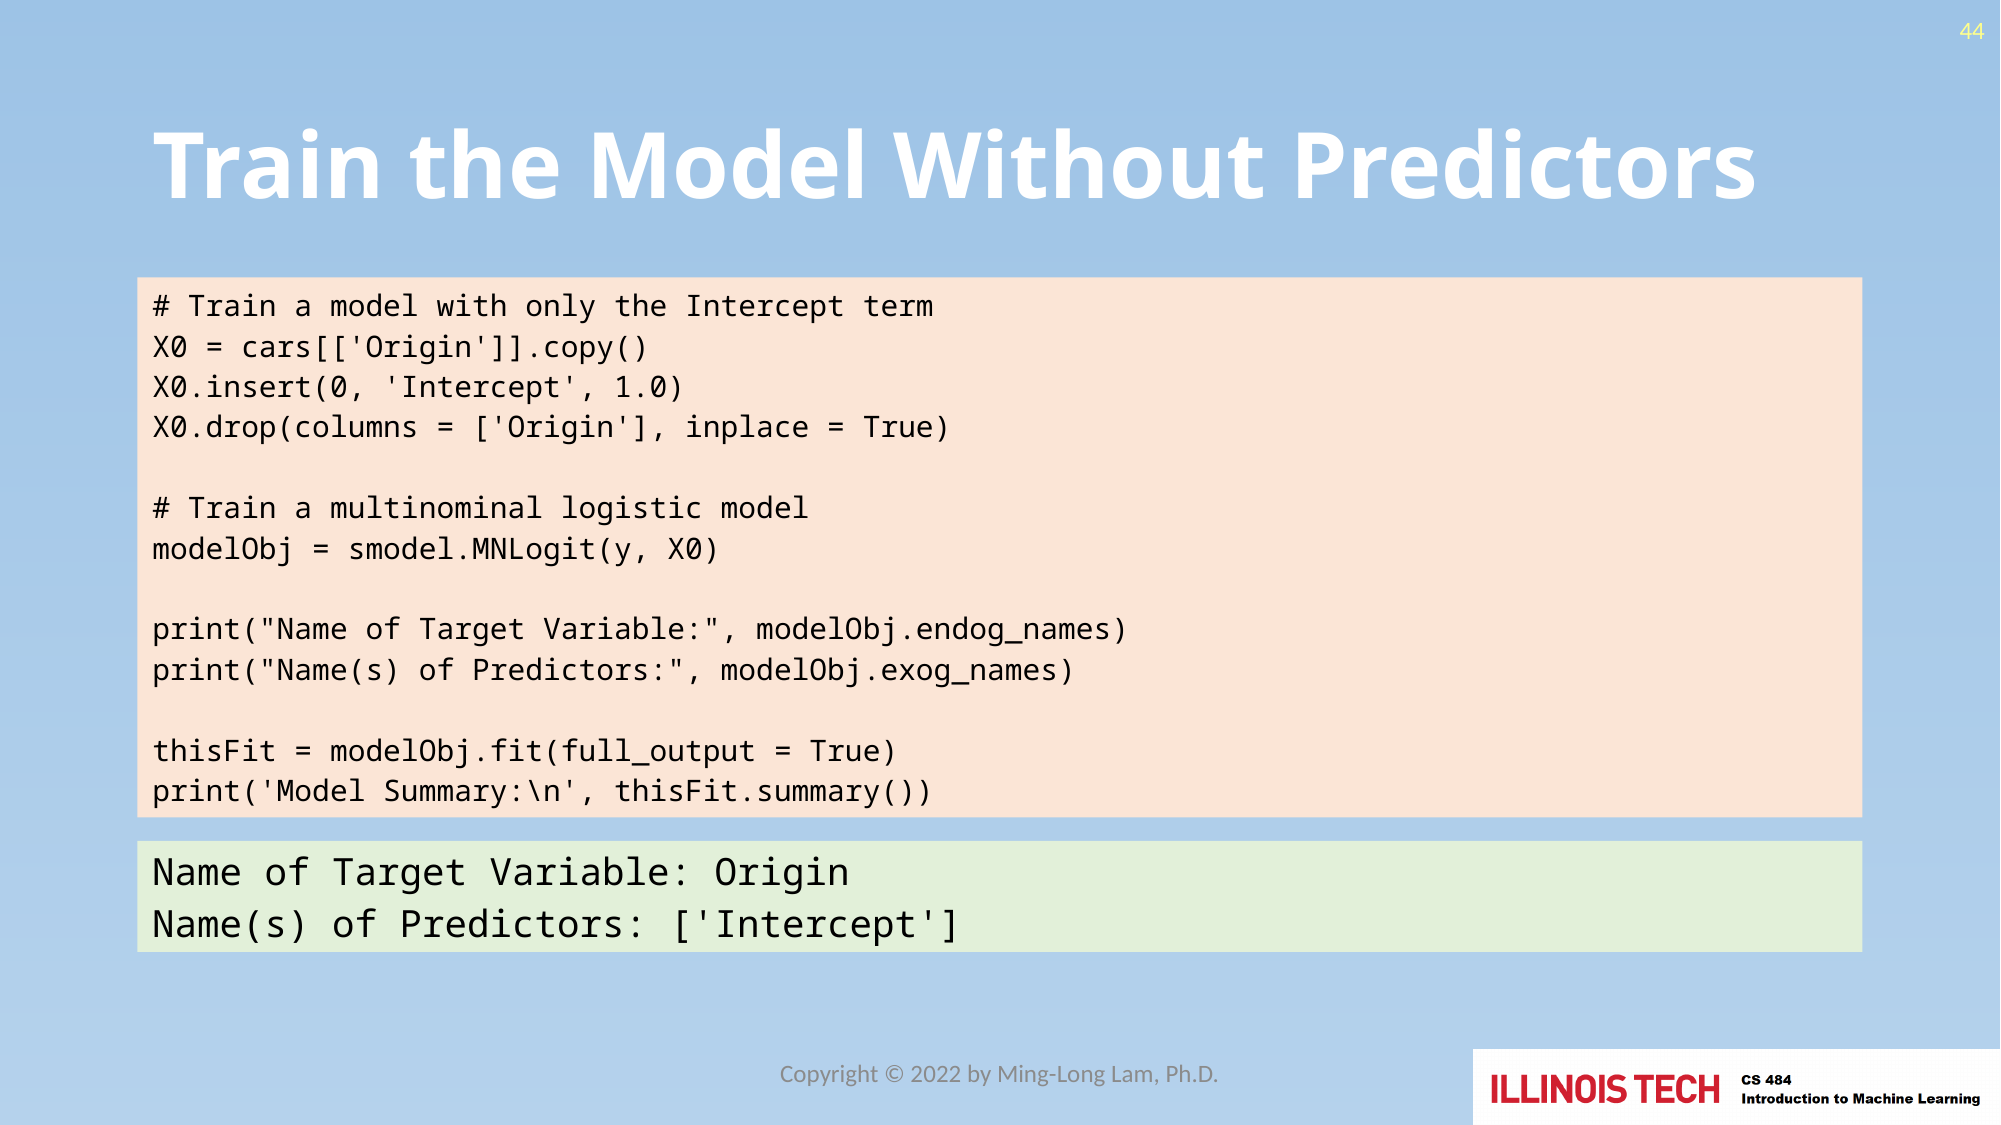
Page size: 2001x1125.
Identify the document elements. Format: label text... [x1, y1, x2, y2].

footer Copyright © 2022 by Ming-Long Lam, Ph.D. [662, 1042, 1338, 1103]
list # Train a model with only the Intercept term X0 = cars[['Origin']].copy() X0.insert(0, 'Intercept', 1.0) X0.drop(columns = ['Origin'], inplace = True) # Train a multinominal logistic model modelObj = smodel.MNLogit(y, X0) print("Name of Target Variable:", modelObj.endog_names) print("Name(s) of Predictors:", modelObj.exog_names) thisFit = modelObj.fit(full_output = True) print('Model Summary:\n', thisFit.summary()) [137, 277, 1863, 818]
title Train the Model Without Predictors [137, 59, 1863, 277]
picture [1473, 1049, 2000, 1125]
text_box Name of Target Variable: Origin Name(s) of Predictors: ['Intercept'] [137, 840, 1863, 952]
slide_number 44 [1550, 0, 2000, 60]
